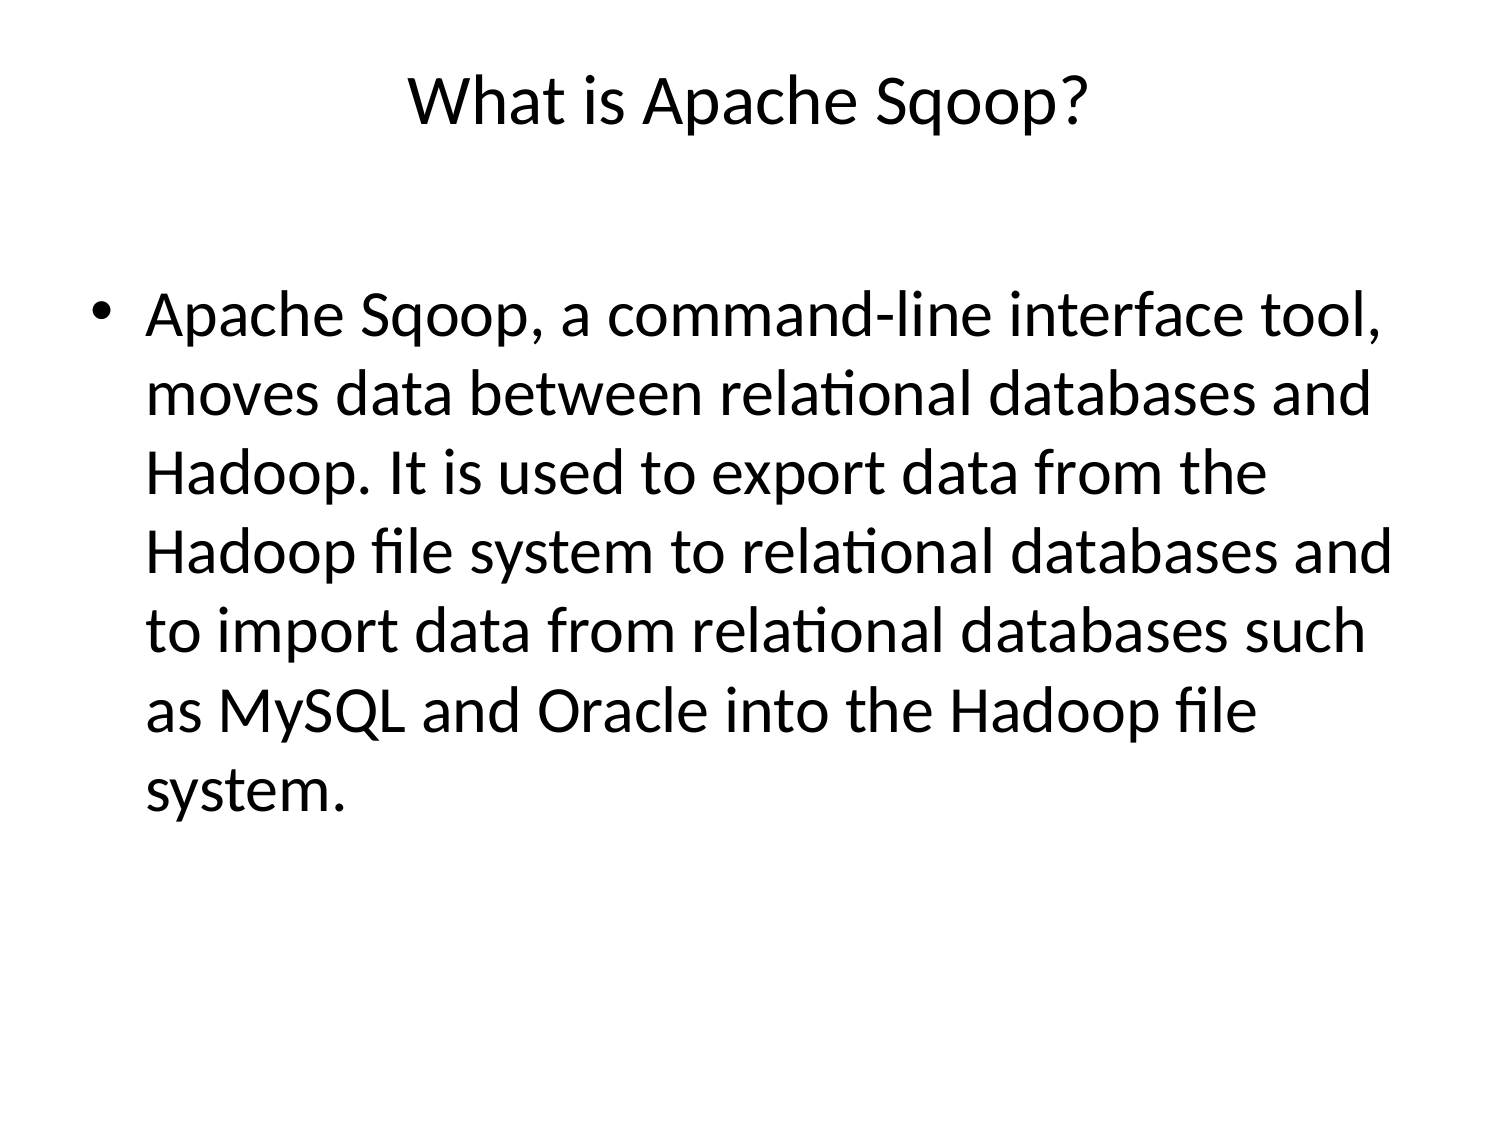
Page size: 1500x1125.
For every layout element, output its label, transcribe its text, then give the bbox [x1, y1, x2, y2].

list Apache Sqoop, a command-line interface tool, moves data between relational databases and Hadoop. It is used to export data from the Hadoop file system to relational databases and to import data from relational databases such as MySQL and Oracle into the Hadoop file system. [75, 262, 1425, 1005]
title What is Apache Sqoop? [75, 45, 1425, 233]
